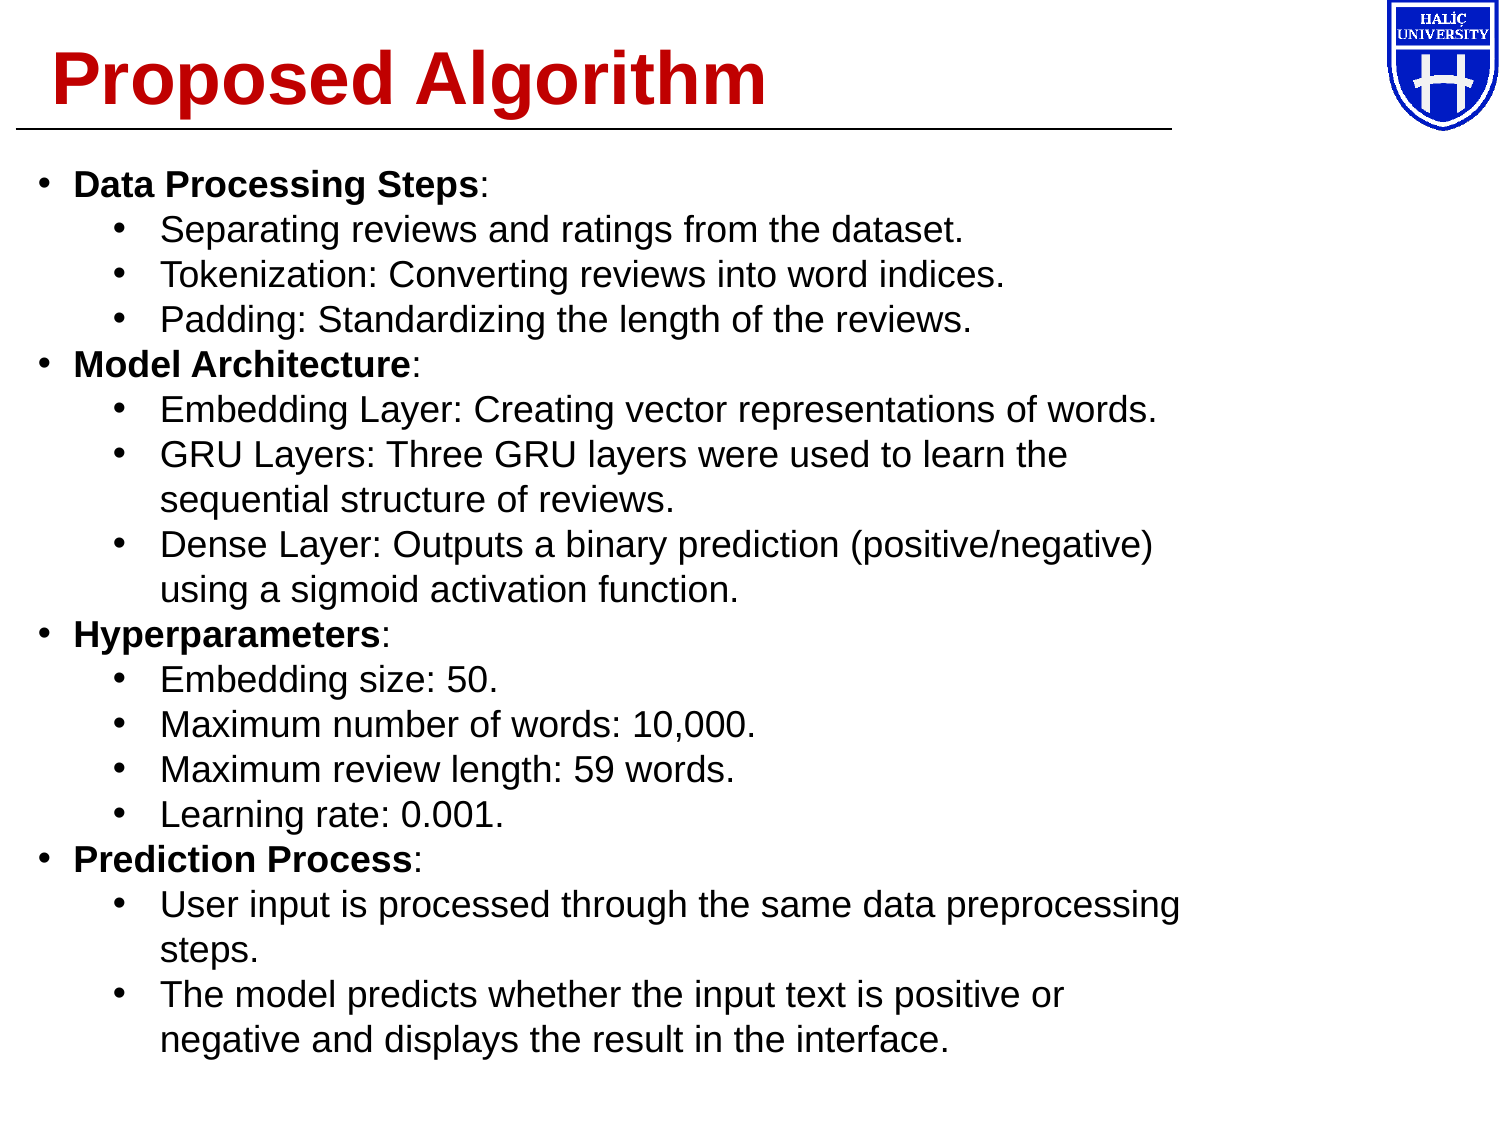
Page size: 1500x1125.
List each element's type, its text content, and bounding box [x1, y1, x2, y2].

picture [1387, 0, 1499, 131]
text_box Data Processing Steps: Separating reviews and ratings from the dataset. Tokenization: Converting reviews into word indices. Padding: Standardizing the length of the reviews. Model Architecture: Embedding Layer: Creating vector representations of words. GRU Layers: Three GRU layers were used to learn the sequential structure of reviews. Dense Layer: Outputs a binary prediction (positive/negative) using a sigmoid activation function. Hyperparameters: Embedding size: 50. Maximum number of words: 10,000. Maximum review length: 59 words. Learning rate: 0.001. Prediction Process: User input is processed through the same data preprocessing steps. The model predicts whether the input text is positive or negative and displays the result in the interface. [23, 107, 1200, 1068]
text_box Proposed Algorithm [36, 22, 1155, 107]
